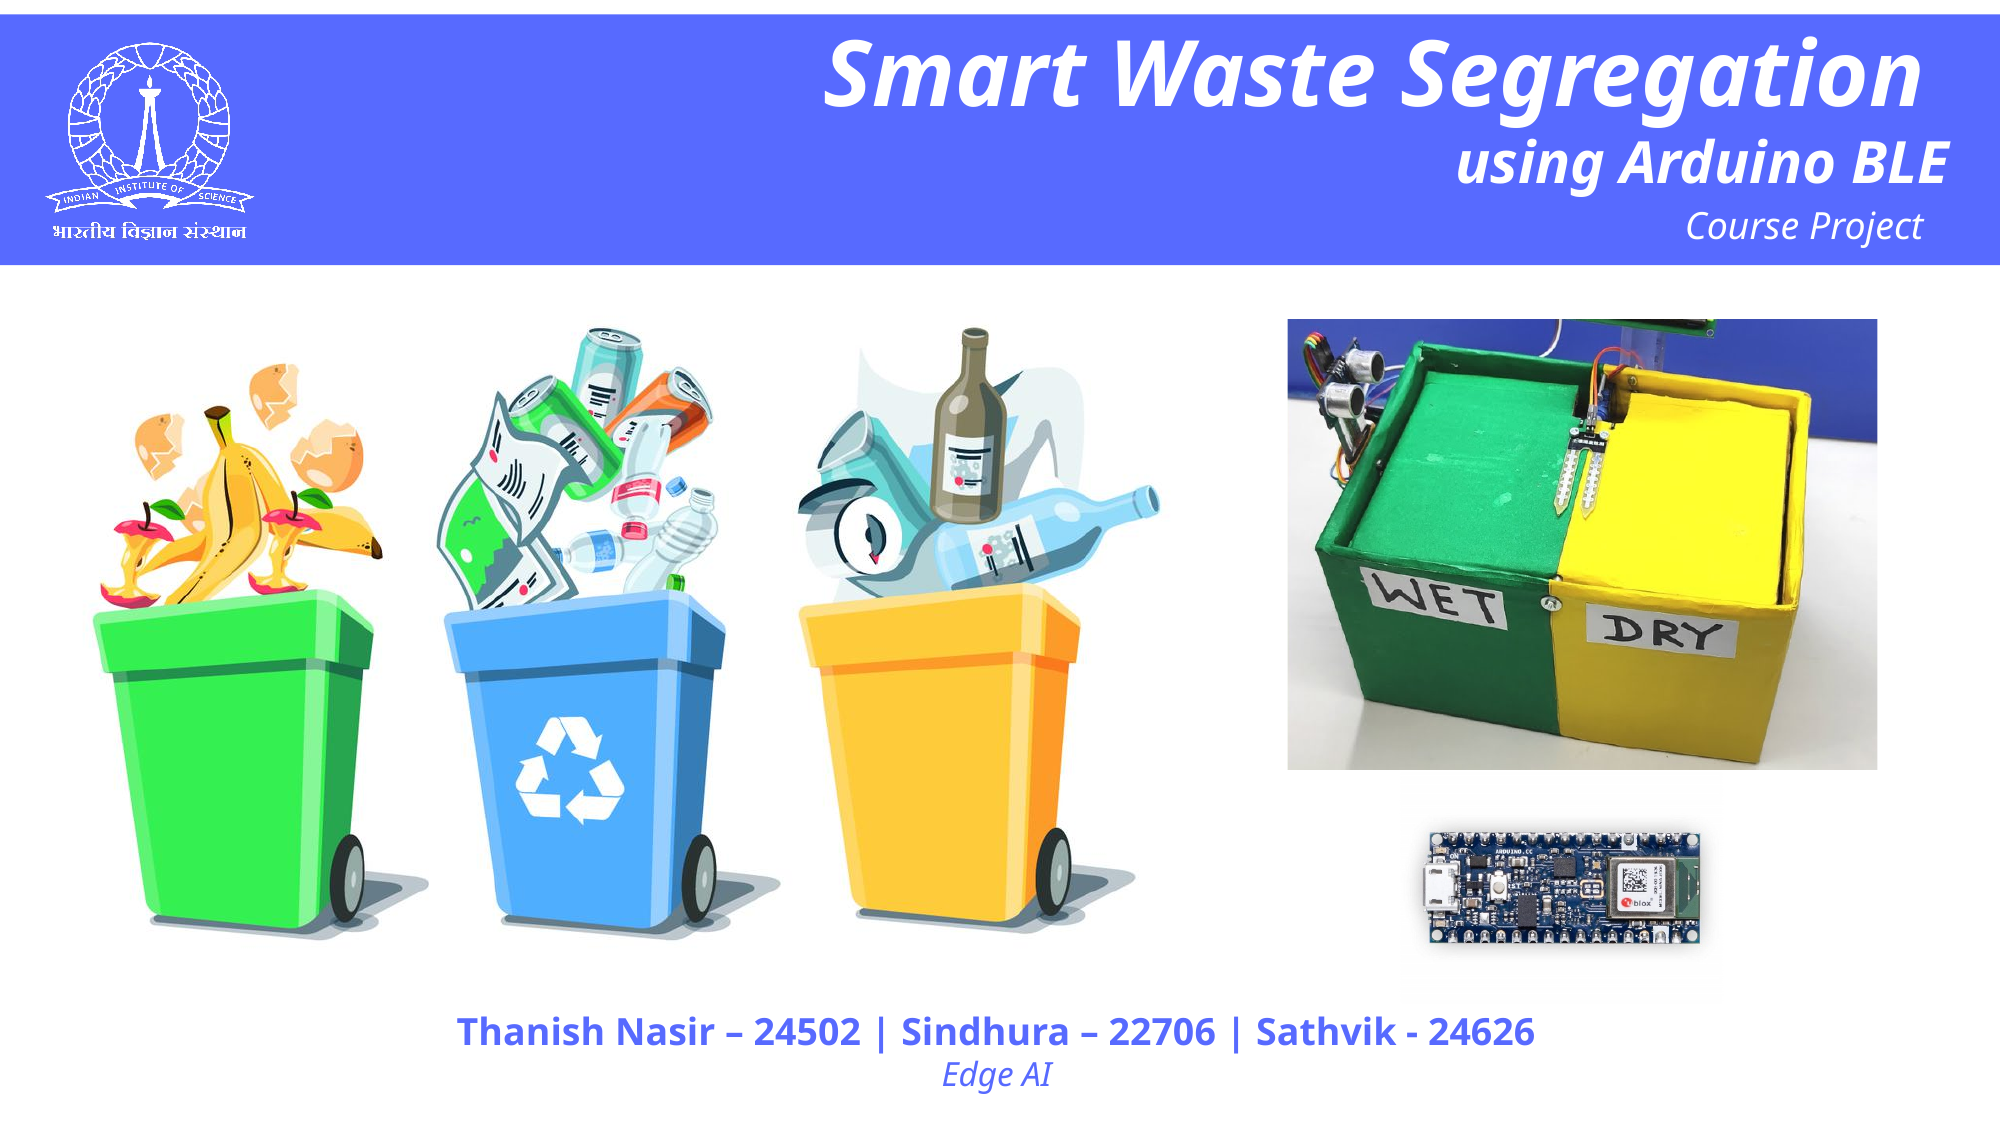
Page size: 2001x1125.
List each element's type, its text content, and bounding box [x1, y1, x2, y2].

text_box Thanish Nasir – 24502 | Sindhura – 22706 | Sathvik - 24626 Edge AI [431, 1000, 1562, 1101]
title Smart Waste Segregation using Arduino BLE [778, 37, 1965, 203]
text_box Course Project [1670, 195, 2000, 255]
picture [35, 24, 275, 252]
picture [1287, 318, 1878, 1064]
text_box [0, 13, 2000, 267]
picture [35, 300, 1218, 966]
